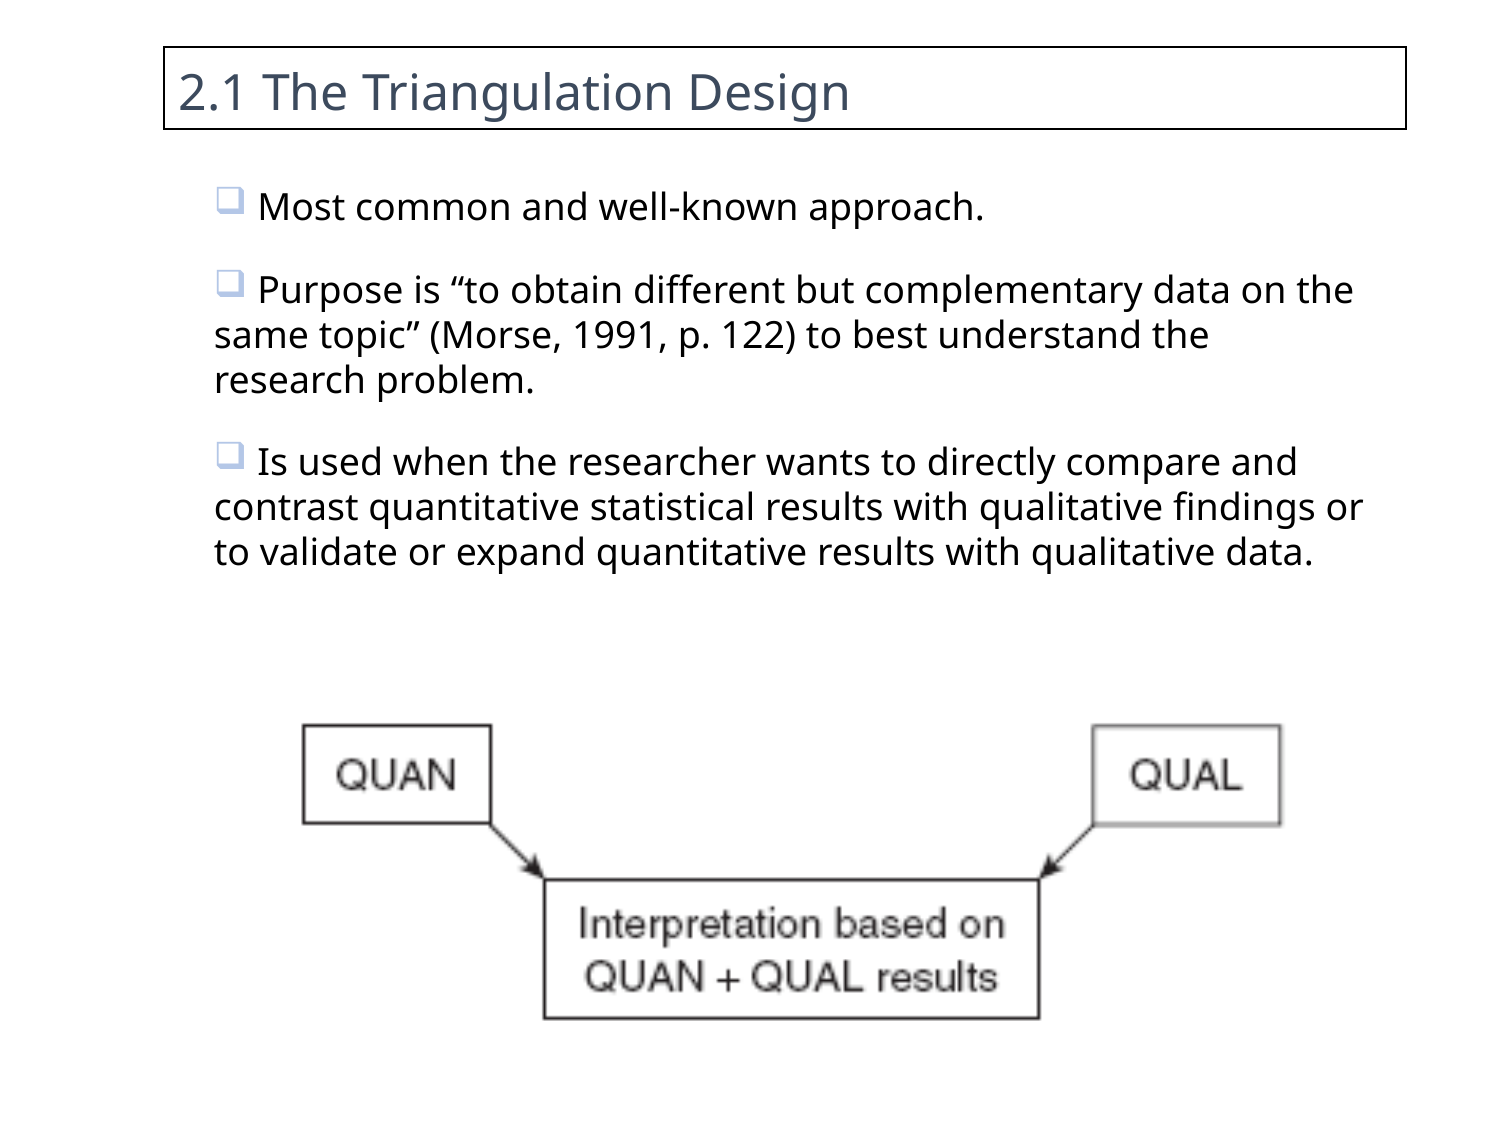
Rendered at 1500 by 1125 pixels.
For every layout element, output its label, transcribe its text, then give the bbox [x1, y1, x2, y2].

picture [281, 703, 1333, 1043]
text_box 2.1 The Triangulation Design [163, 46, 1407, 130]
text_box Most common and well-known approach. Purpose is “to obtain different but complementary data on the same topic” (Morse, 1991, p. 122) to best understand the research problem. Is used when the researcher wants to directly compare and contrast quantitative statistical results with qualitative findings or to validate or expand quantitative results with qualitative data. [199, 175, 1383, 581]
